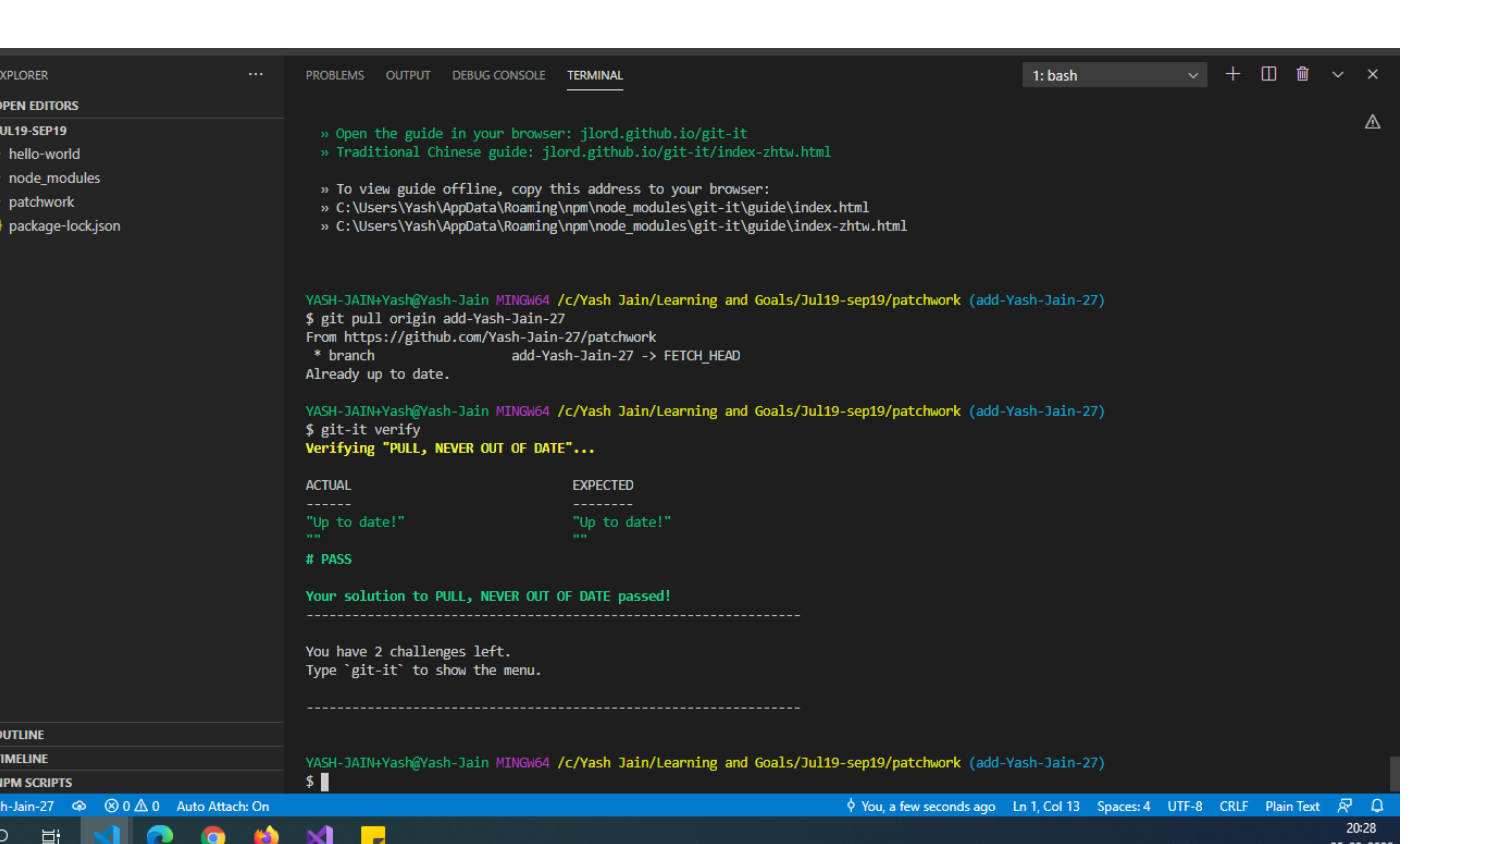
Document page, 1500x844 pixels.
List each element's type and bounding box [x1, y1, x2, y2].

picture [0, 48, 1401, 844]
